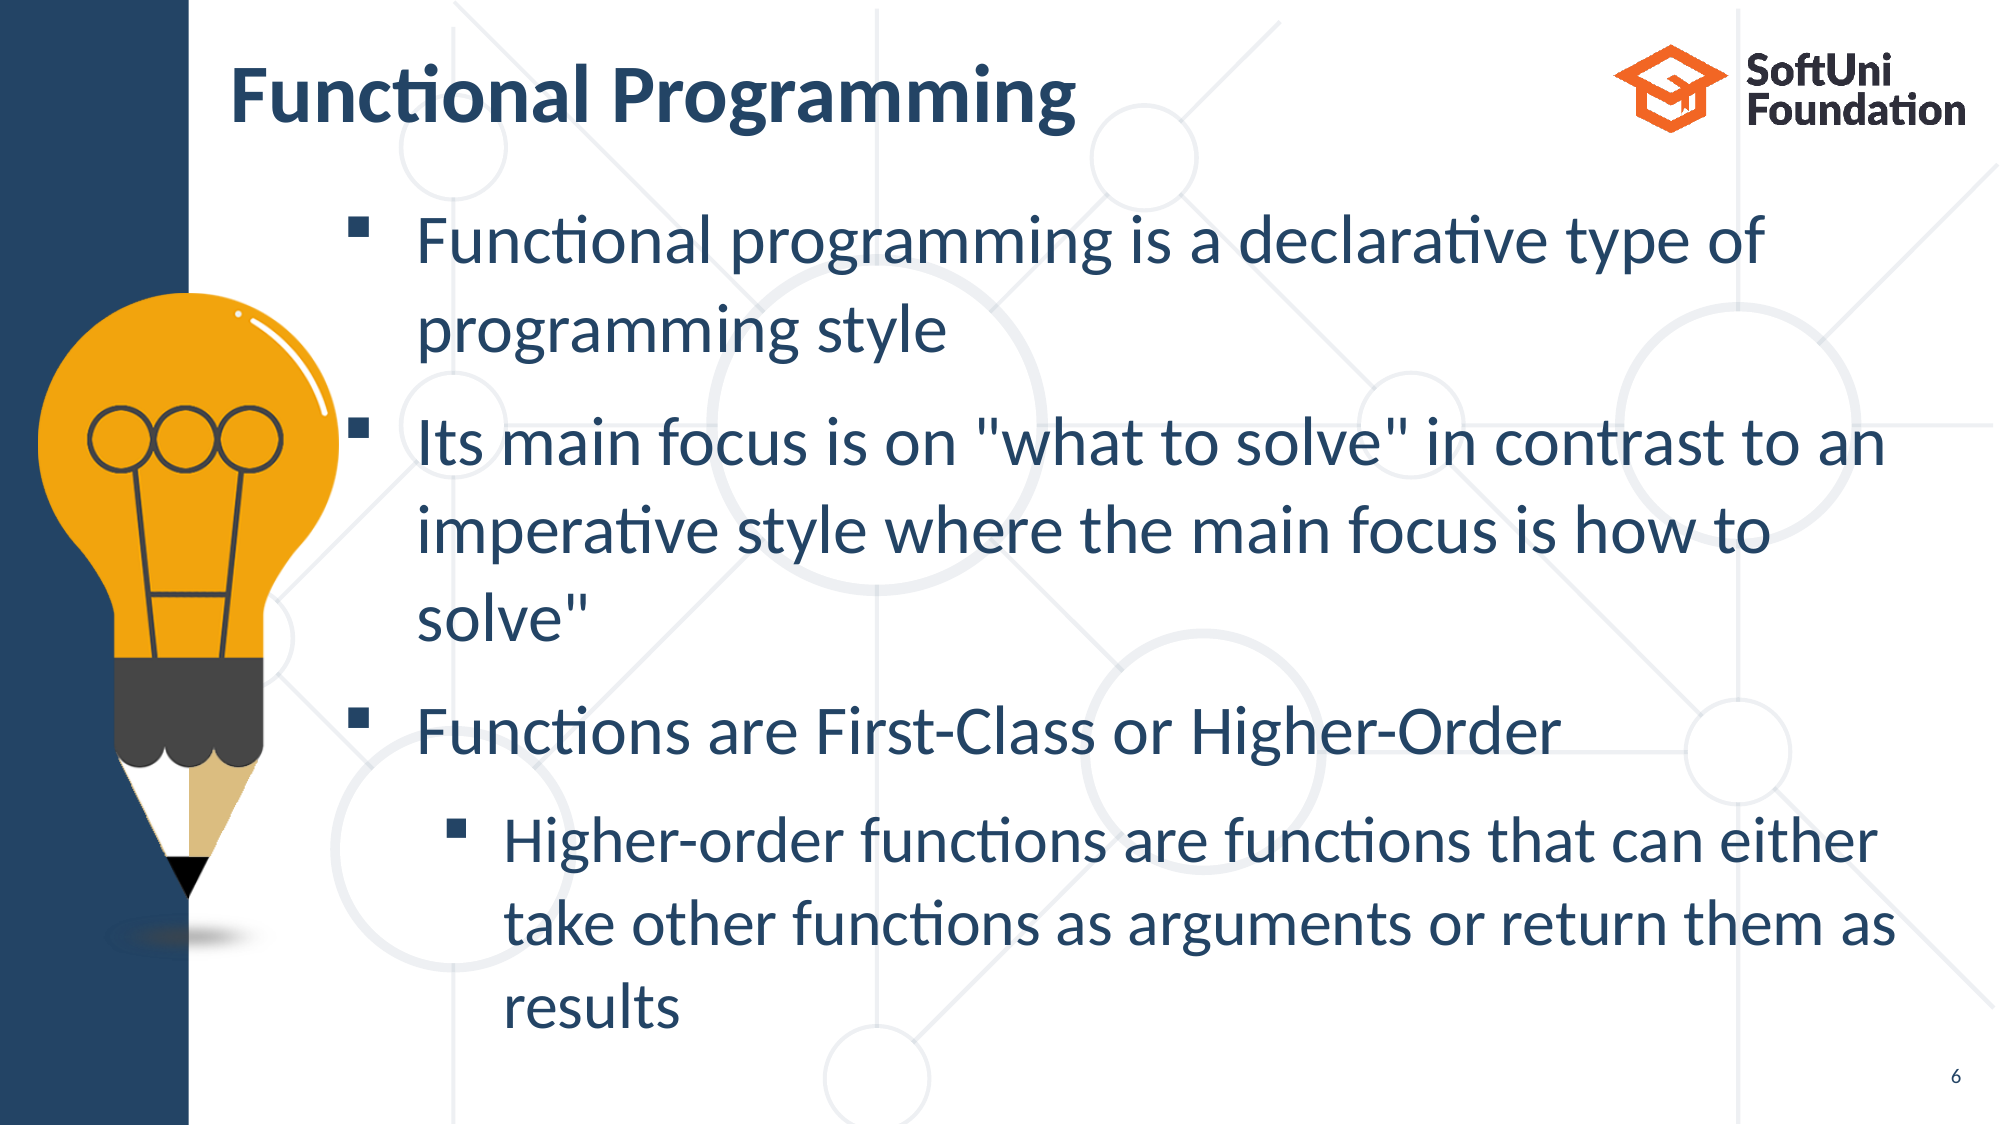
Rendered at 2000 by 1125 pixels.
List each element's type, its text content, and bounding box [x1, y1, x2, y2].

picture [38, 293, 324, 961]
title Functional Programming [212, 16, 1591, 162]
slide_number 6 [1896, 1049, 1968, 1101]
picture [1613, 44, 1965, 133]
list Functional programming is a declarative type of programming style Its main focus is on "what to solve" in contrast to an imperative style where the main focus is how to solve" Functions are First-Class or Higher-Order Higher-order functions are functions that can either take other functions as arguments or return them as results [324, 183, 1968, 1050]
